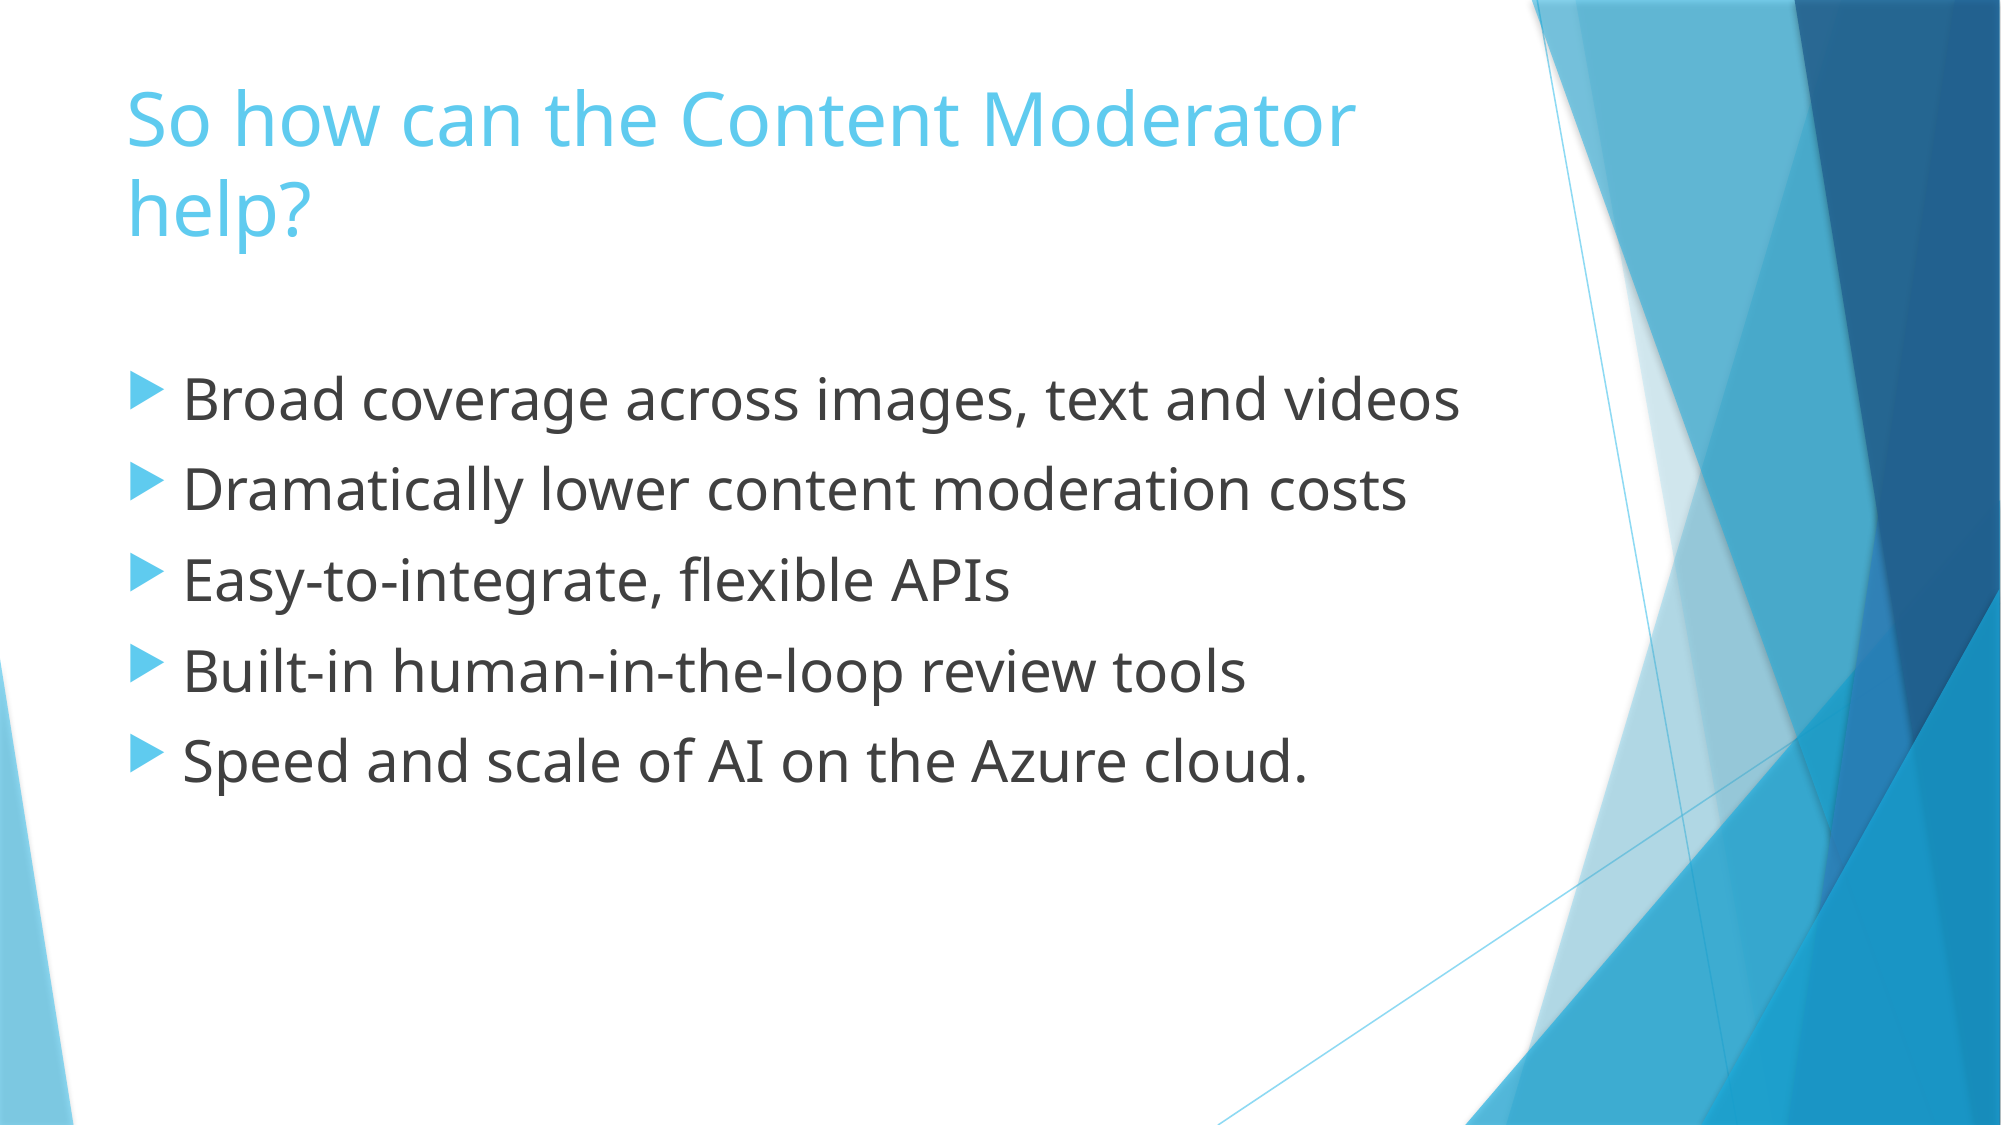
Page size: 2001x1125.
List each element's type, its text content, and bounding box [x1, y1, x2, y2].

list Broad coverage across images, text and videos Dramatically lower content moderation costs Easy-to-integrate, flexible APIs Built-in human-in-the-loop review tools Speed and scale of AI on the Azure cloud. [111, 354, 1484, 856]
title So how can the Content Moderator help? [111, 63, 1522, 281]
